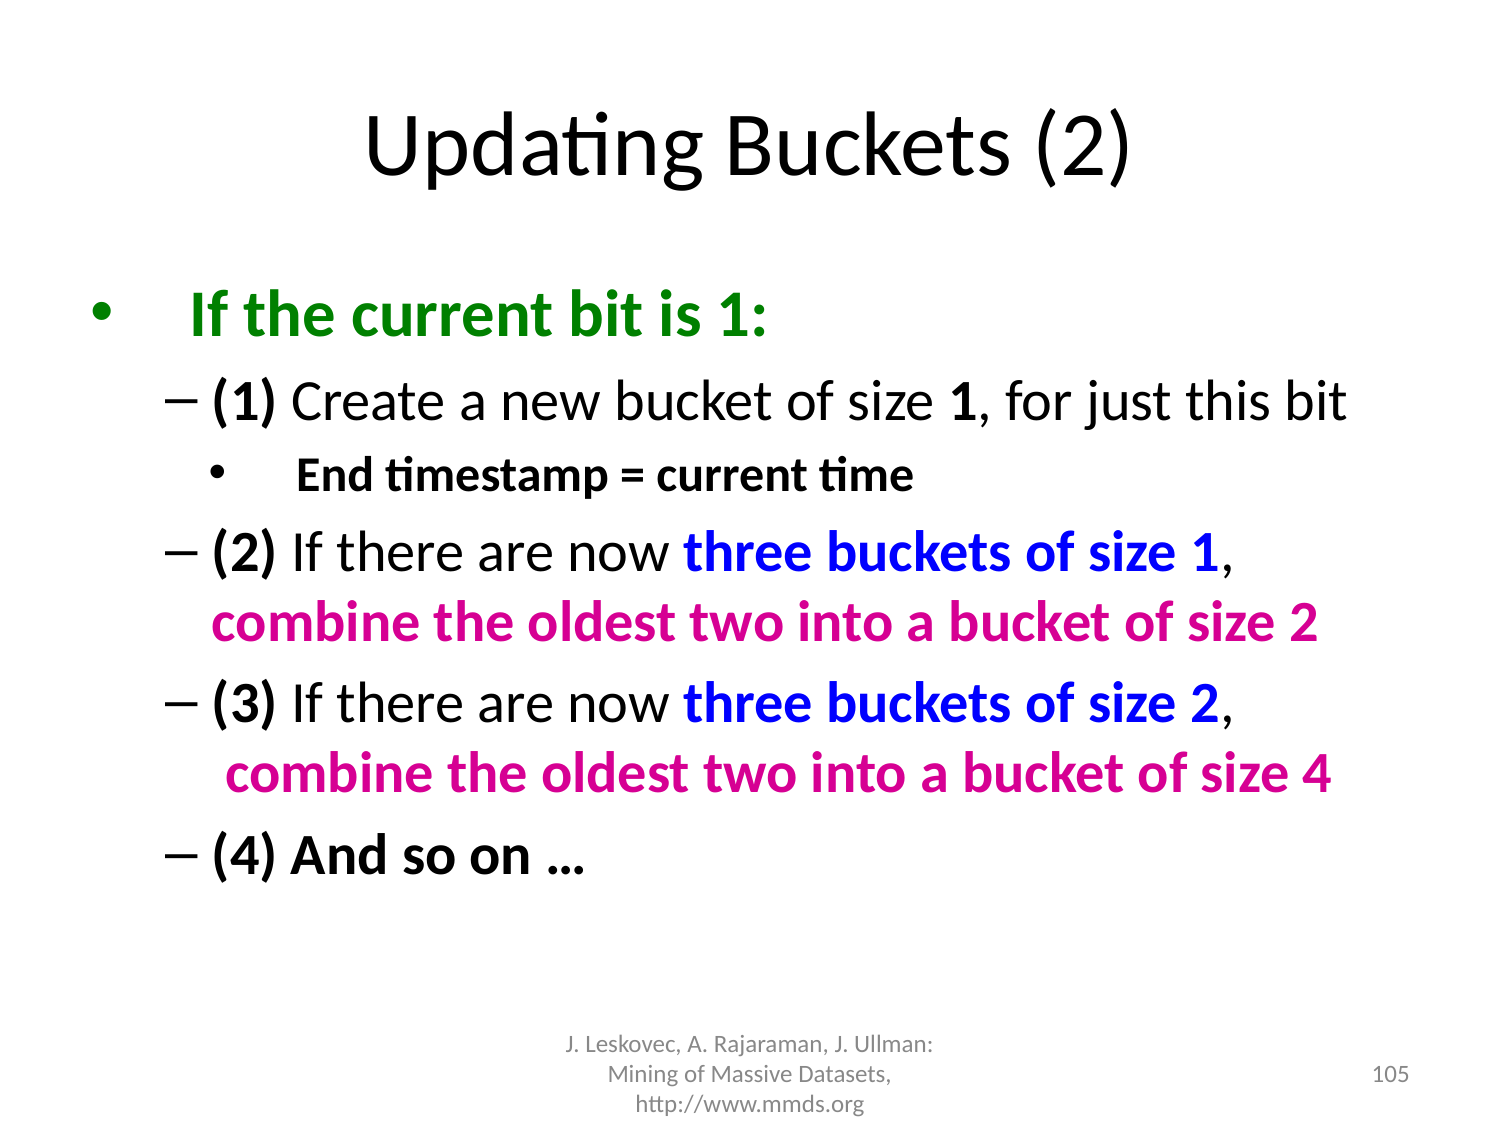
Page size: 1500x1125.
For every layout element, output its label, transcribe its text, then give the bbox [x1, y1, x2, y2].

footer J. Leskovec, A. Rajaraman, J. Ullman: Mining of Massive Datasets, http://www.mmds.org [512, 1042, 988, 1103]
slide_number ‹#› [1074, 1042, 1425, 1103]
title Updating Buckets (2) [75, 45, 1425, 233]
list If the current bit is 1: (1) Create a new bucket of size 1, for just this bit End timestamp = current time (2) If there are now three buckets of size 1, combine the oldest two into a bucket of size 2 (3) If there are now three buckets of size 2, combine the oldest two into a bucket of size 4 (4) And so on … [75, 262, 1425, 1005]
